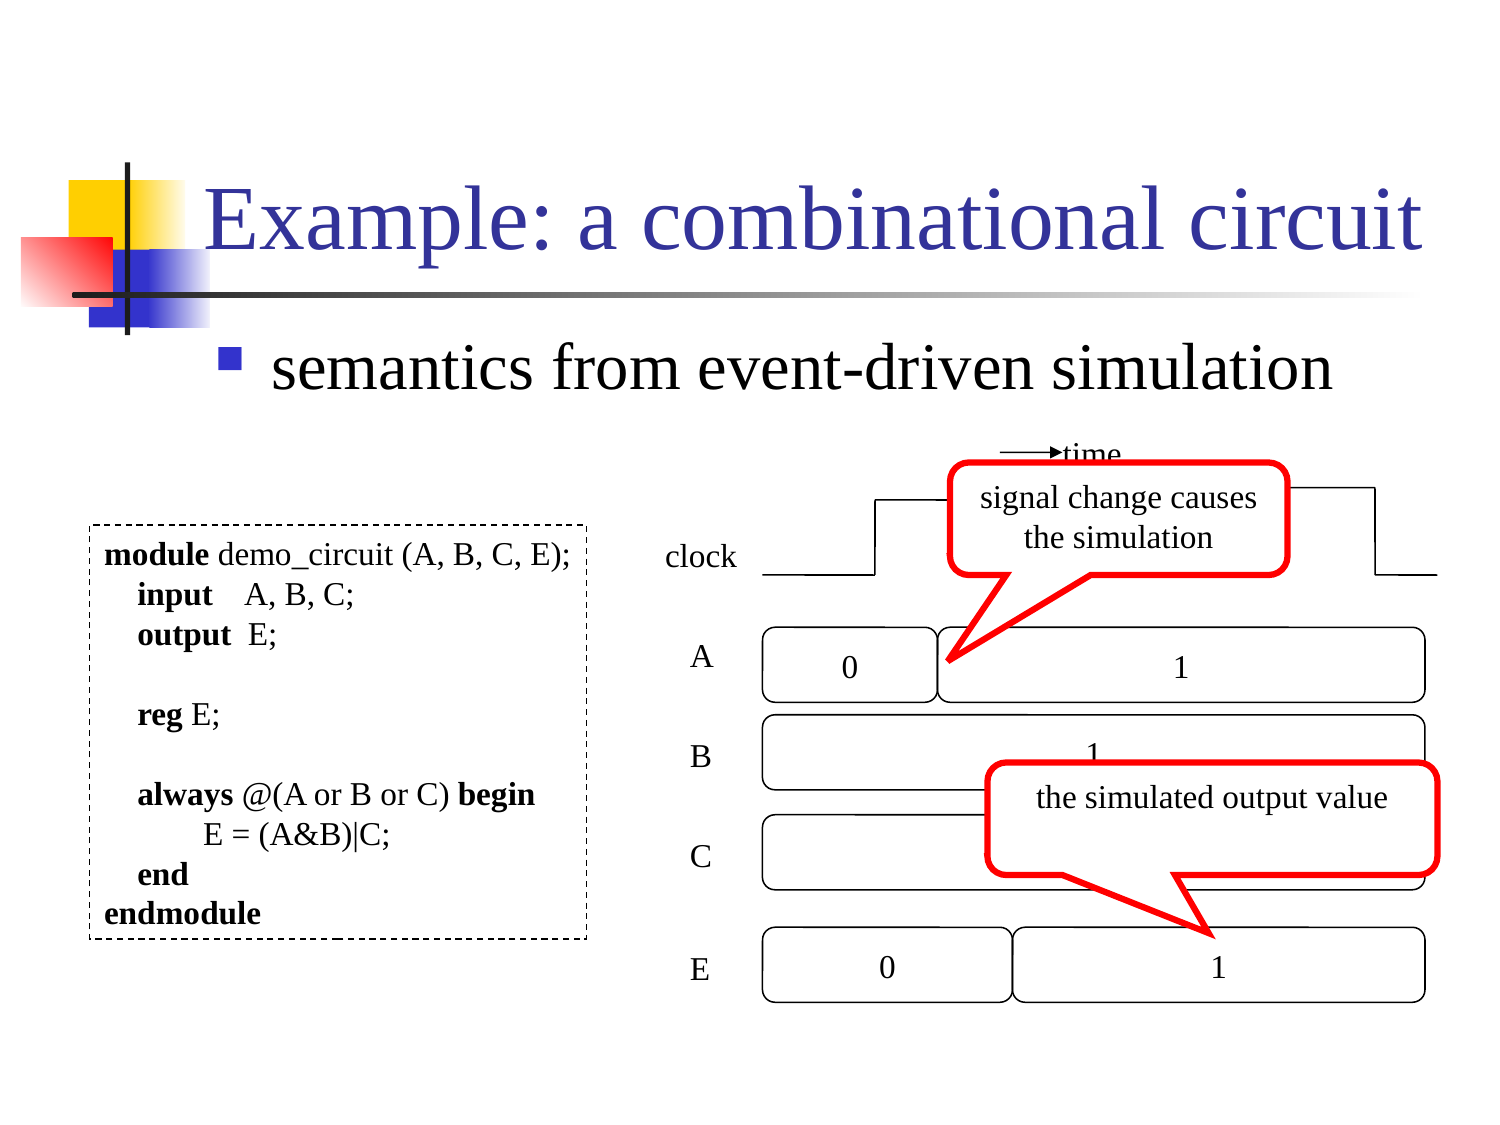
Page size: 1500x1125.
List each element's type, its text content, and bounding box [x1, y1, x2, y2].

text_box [649, 424, 1438, 1003]
list semantics from event-driven simulation [200, 324, 1475, 419]
title Example: a combinational circuit [188, 35, 1468, 275]
text_box module demo_circuit (A, B, C, E); input A, B, C; output E; reg E; always @(A or B or C) begin E = (A&B)|C; end endmodule [89, 524, 587, 939]
